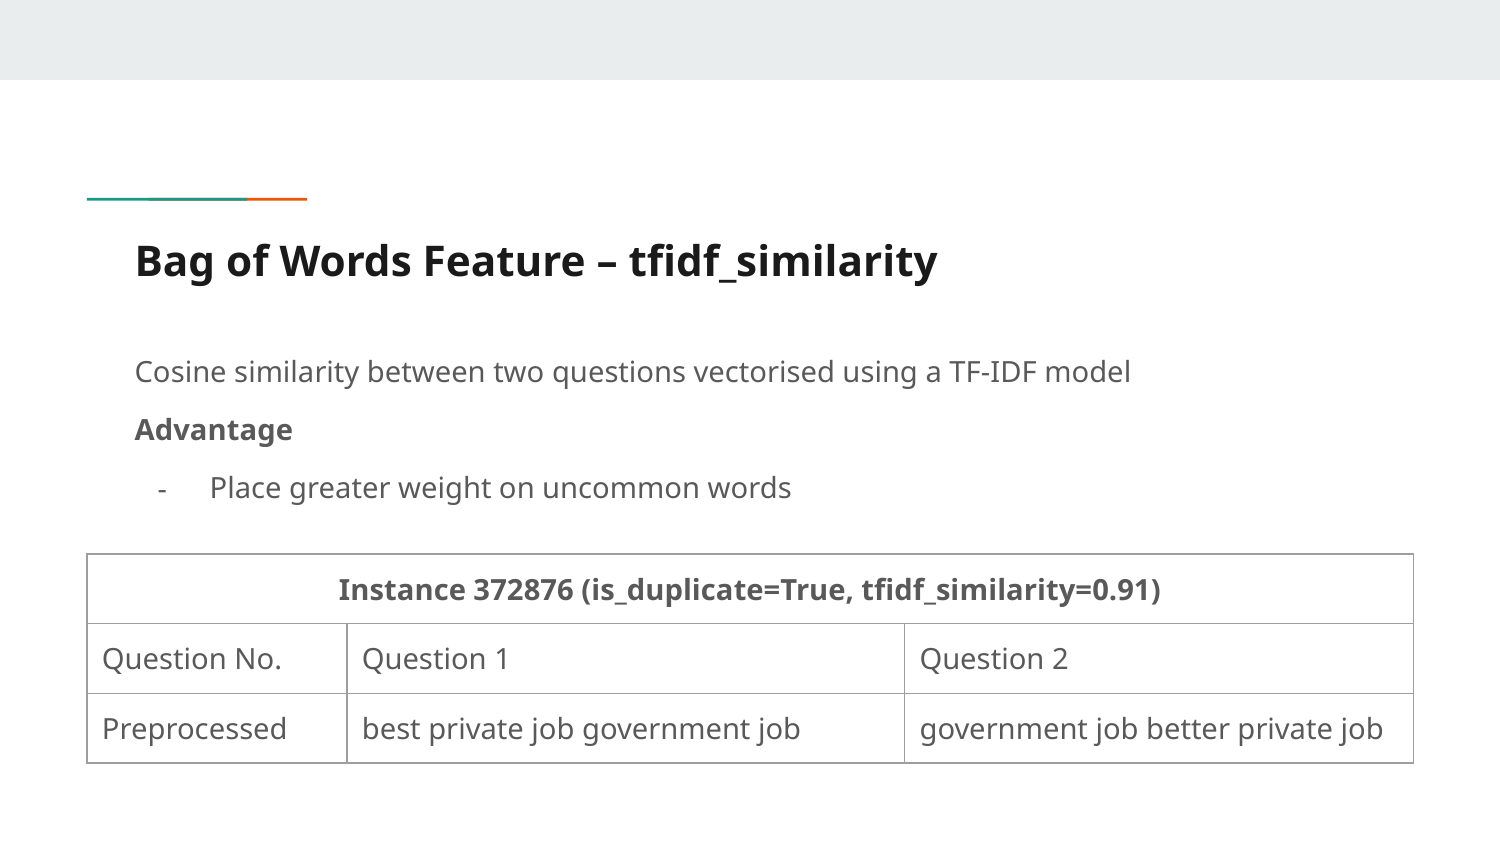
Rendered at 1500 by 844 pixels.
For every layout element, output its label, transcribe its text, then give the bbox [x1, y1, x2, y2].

table_header Instance 372876 (is_duplicate=True, tfidf_similarity=0.91) [88, 555, 1413, 623]
list Cosine similarity between two questions vectorised using a TF-IDF model Advantage Place greater weight on uncommon words [119, 341, 1381, 553]
table_cell best private job government job [348, 694, 904, 762]
table_cell Question No. [88, 624, 346, 693]
table_cell government job better private job [905, 694, 1413, 762]
table_cell Question 1 [348, 624, 904, 693]
table_cell Preprocessed [88, 694, 346, 762]
title Bag of Words Feature – tfidf_similarity [119, 216, 1381, 305]
table_cell Question 2 [905, 624, 1413, 693]
